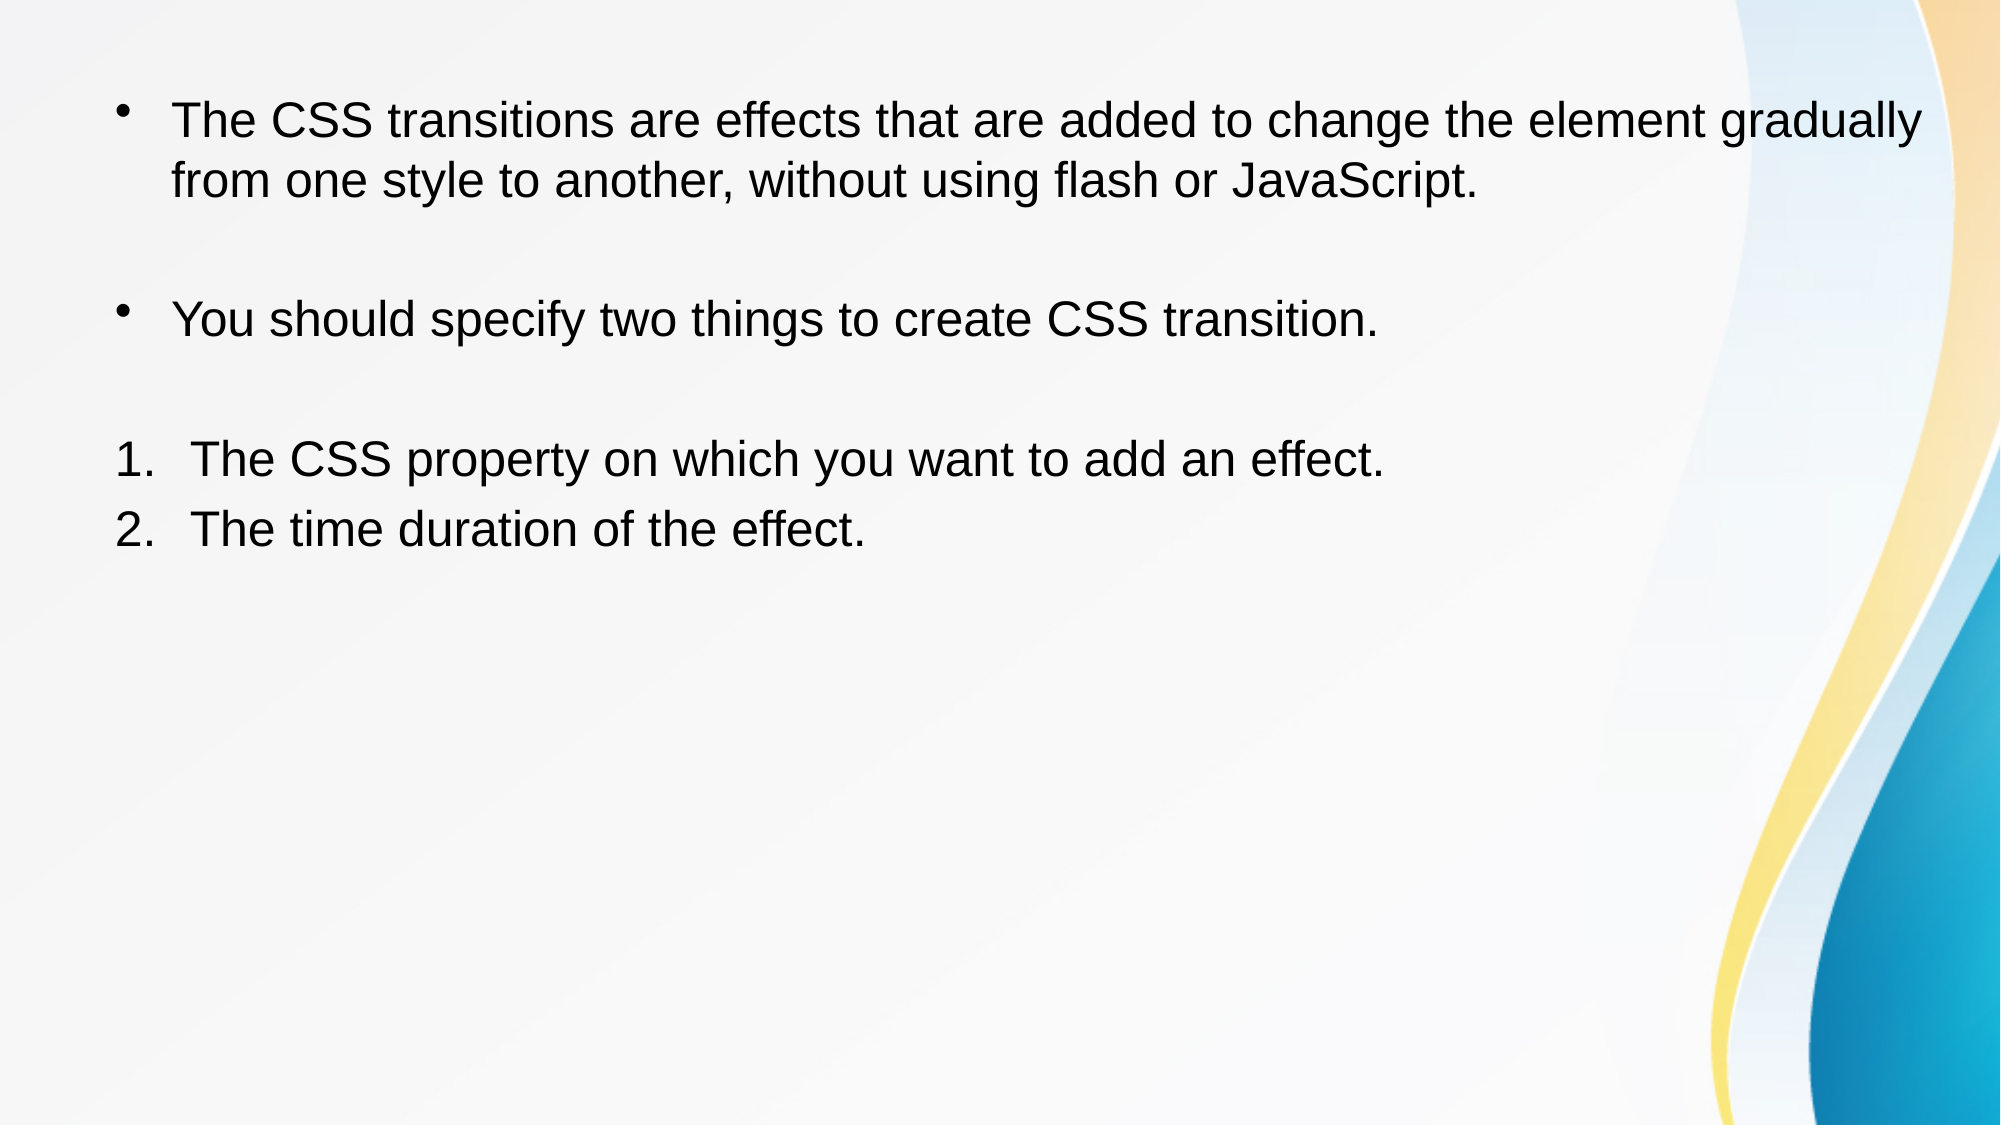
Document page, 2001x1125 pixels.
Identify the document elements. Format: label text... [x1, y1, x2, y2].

picture [0, 0, 2001, 1125]
list The CSS transitions are effects that are added to change the element gradually from one style to another, without using flash or JavaScript. You should specify two things to create CSS transition. The CSS property on which you want to add an effect. The time duration of the effect. [99, 79, 1945, 1006]
